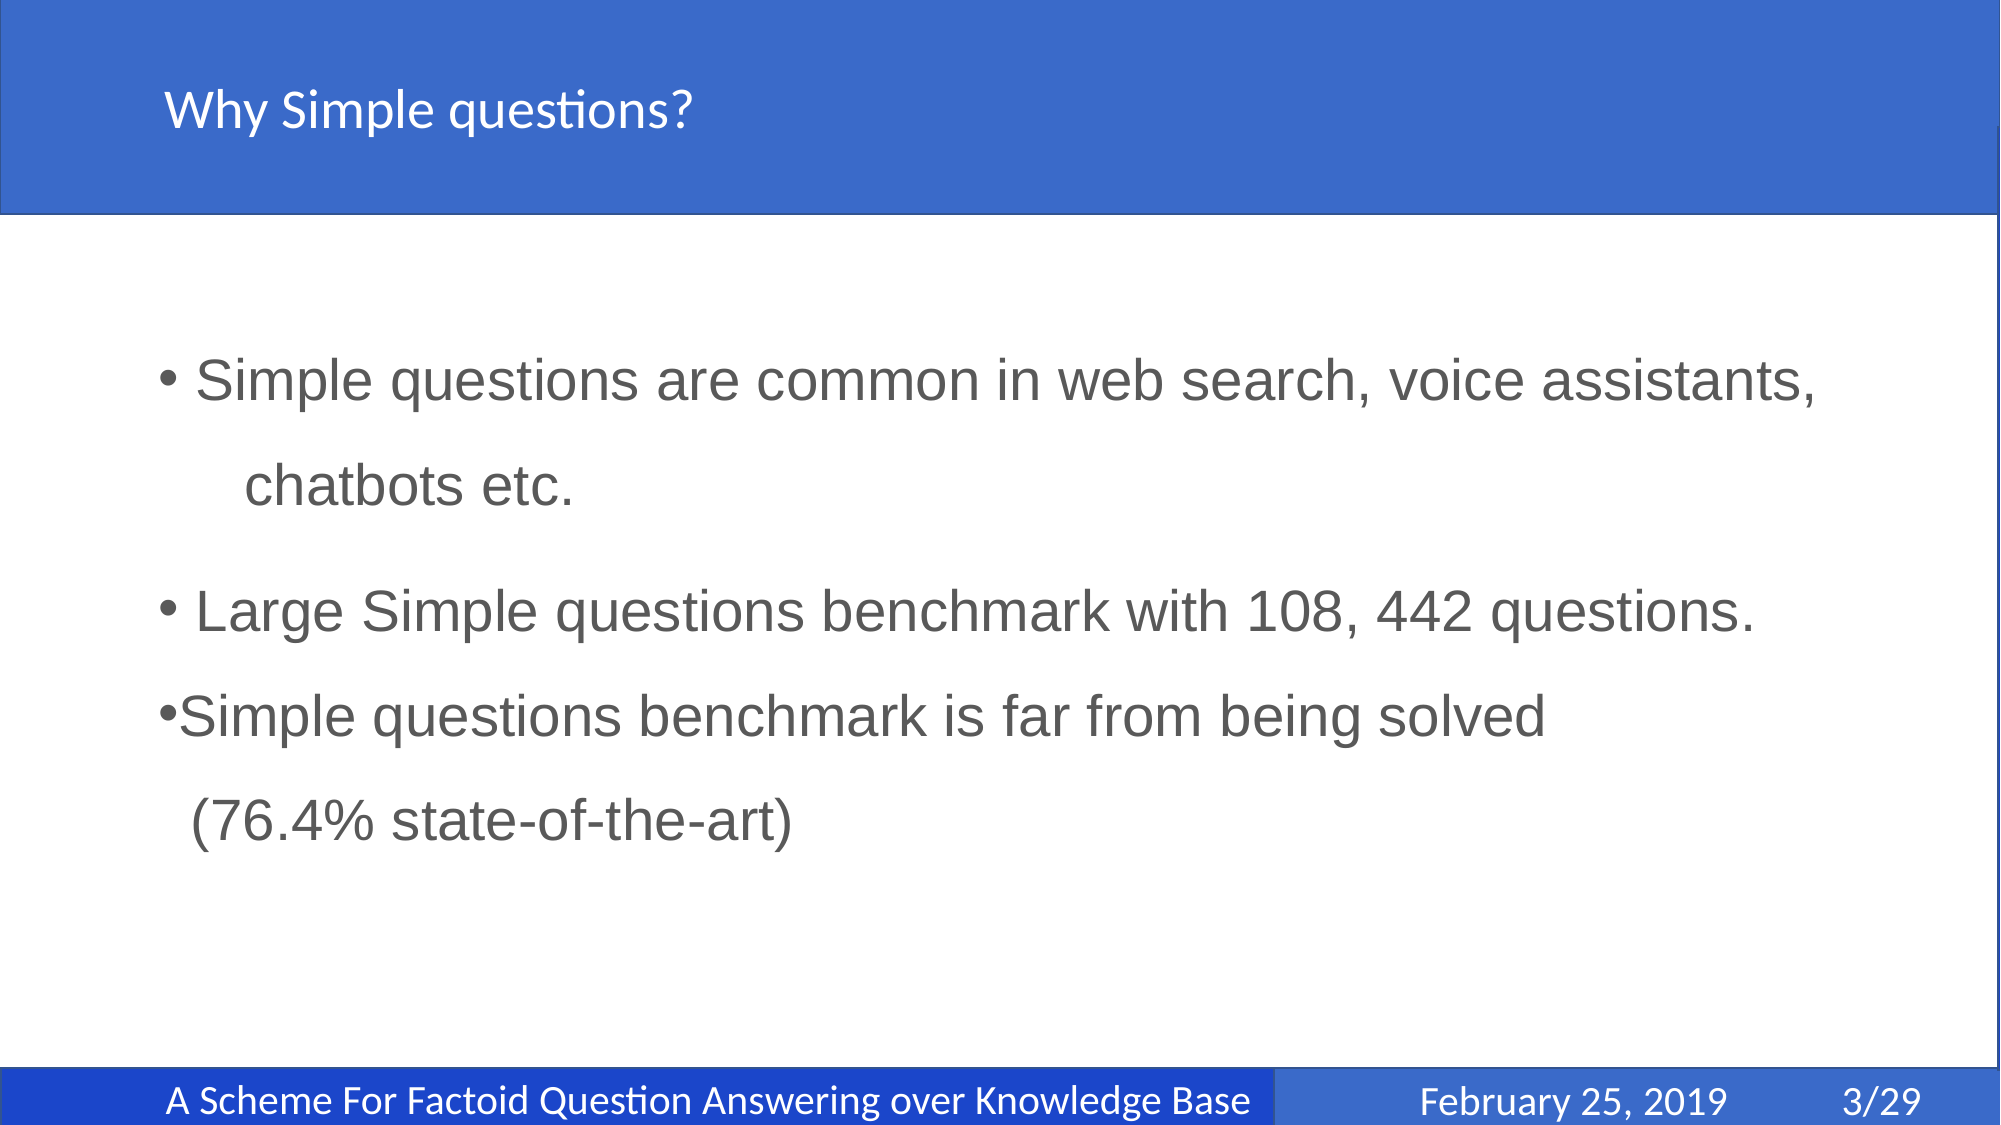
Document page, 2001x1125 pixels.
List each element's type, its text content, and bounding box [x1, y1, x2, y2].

text_box Why Simple questions? [0, 0, 2000, 126]
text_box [0, 126, 2000, 1125]
